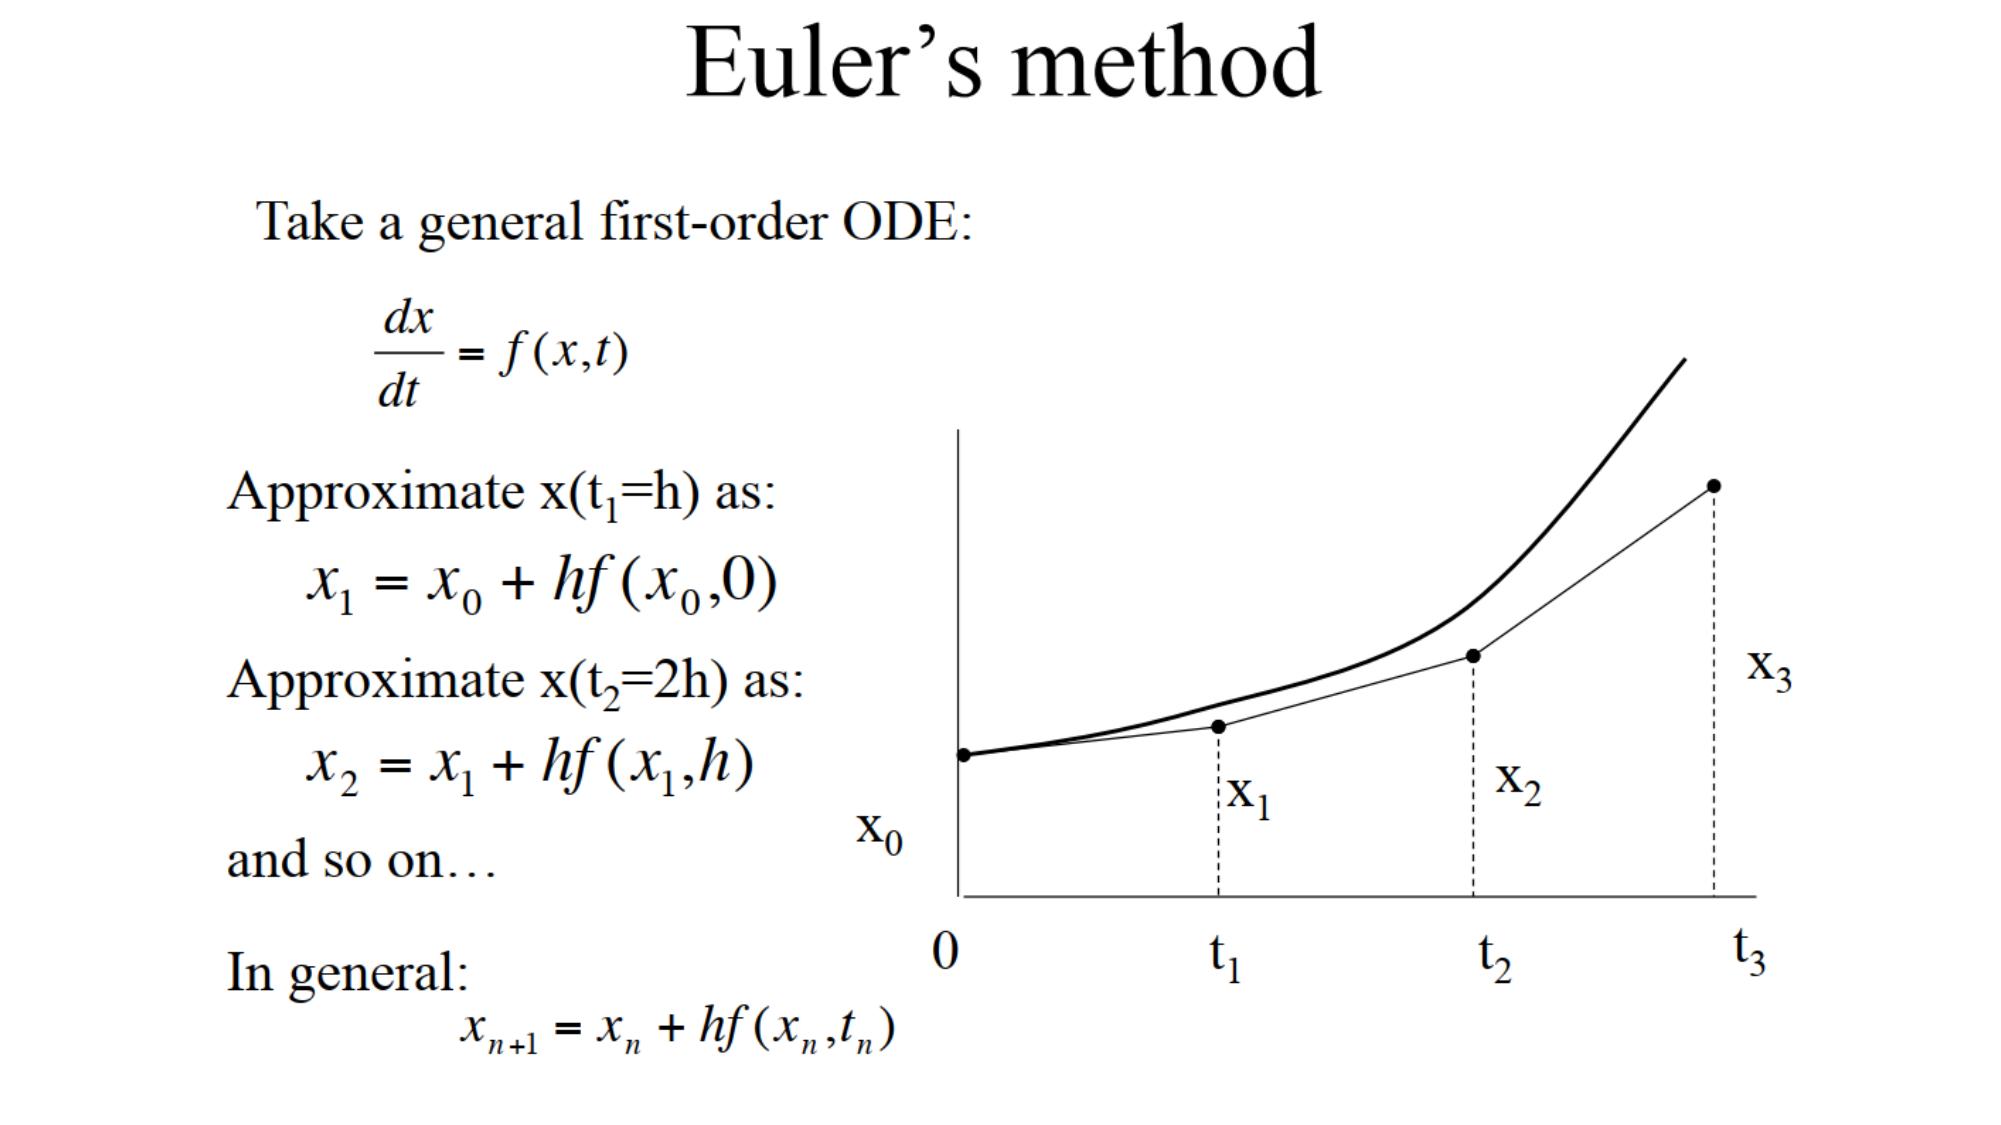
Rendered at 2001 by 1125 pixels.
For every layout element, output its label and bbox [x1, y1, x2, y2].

picture [186, 0, 1814, 1125]
